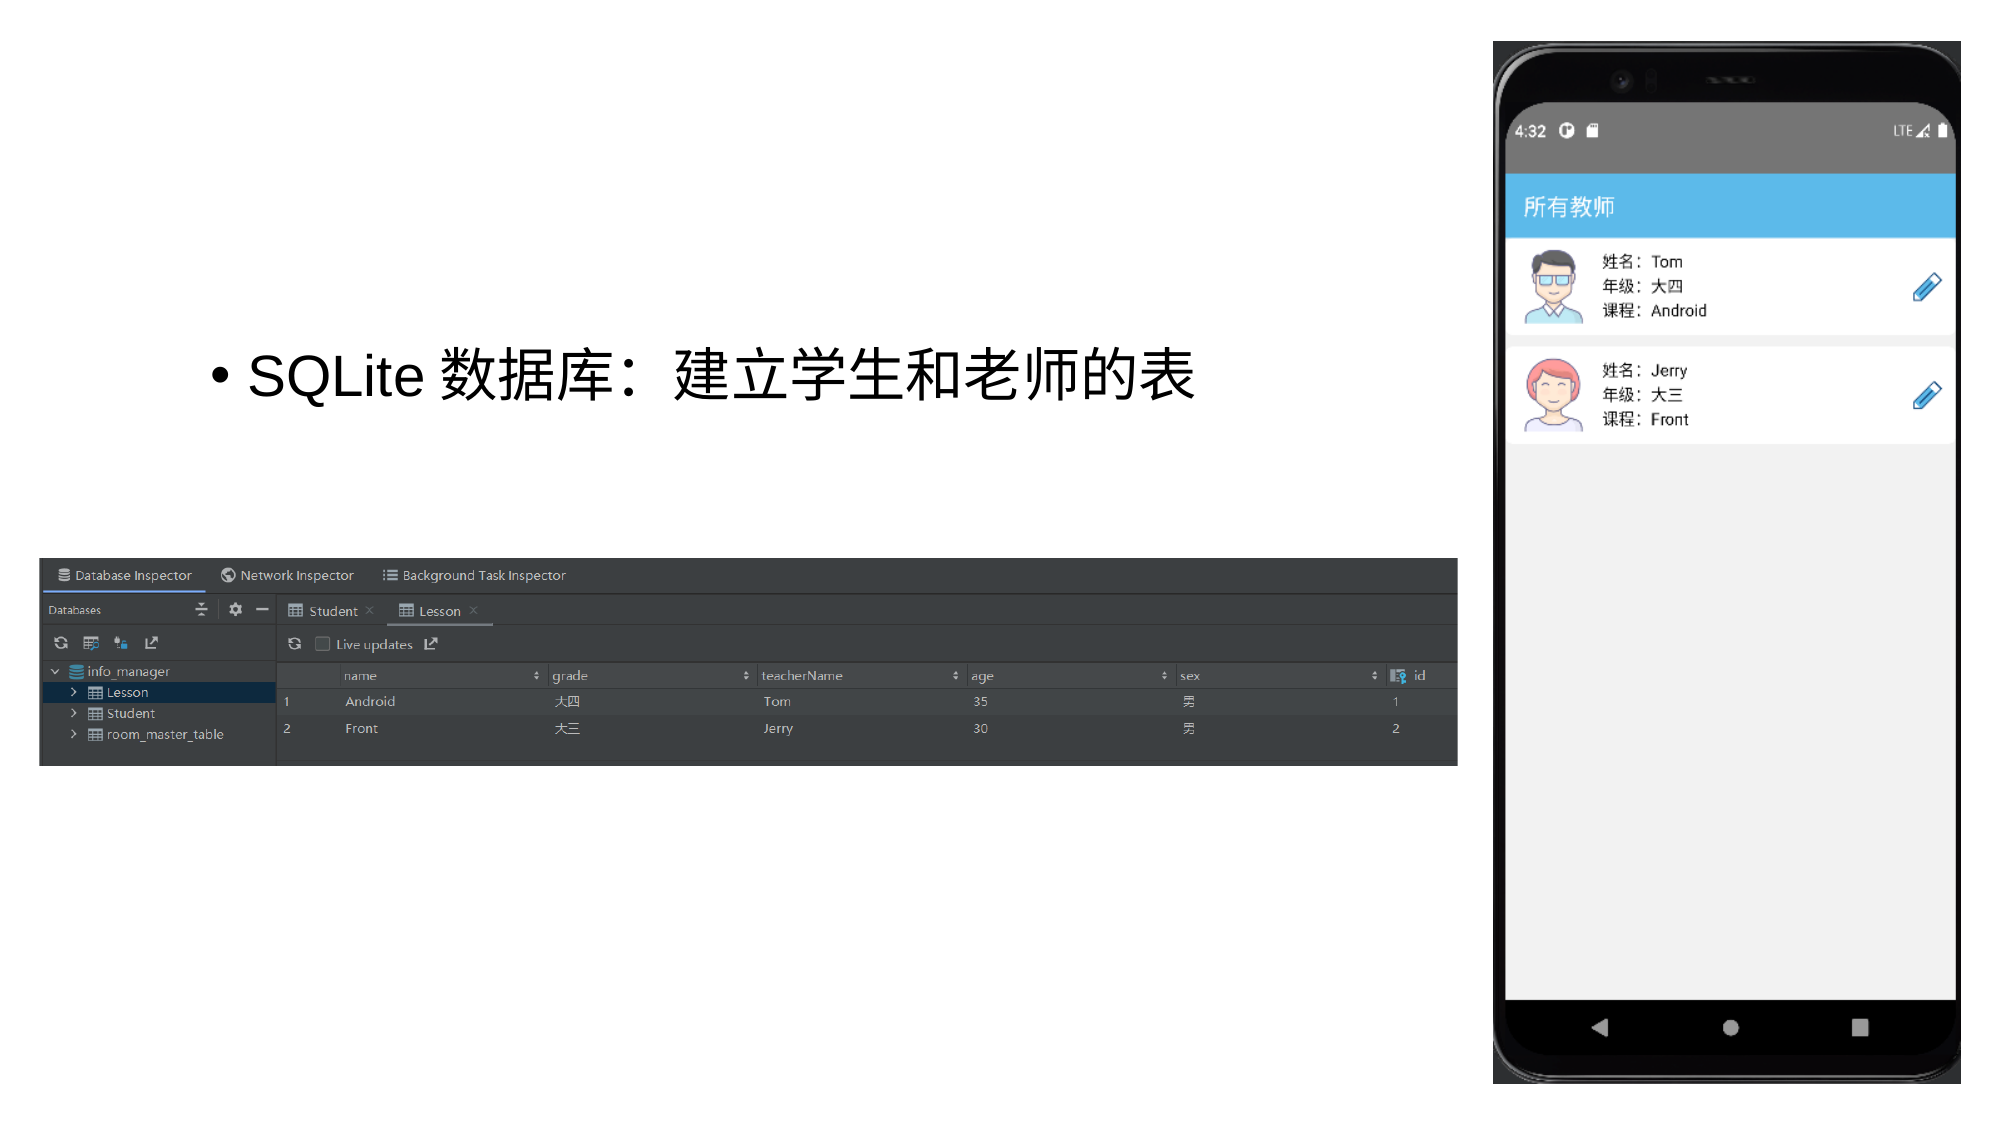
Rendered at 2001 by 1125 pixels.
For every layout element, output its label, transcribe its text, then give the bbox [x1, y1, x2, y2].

picture [1492, 41, 1961, 1084]
picture [39, 557, 1458, 766]
text_box SQLite数据库：建立学生和老师的表 [195, 338, 1492, 520]
